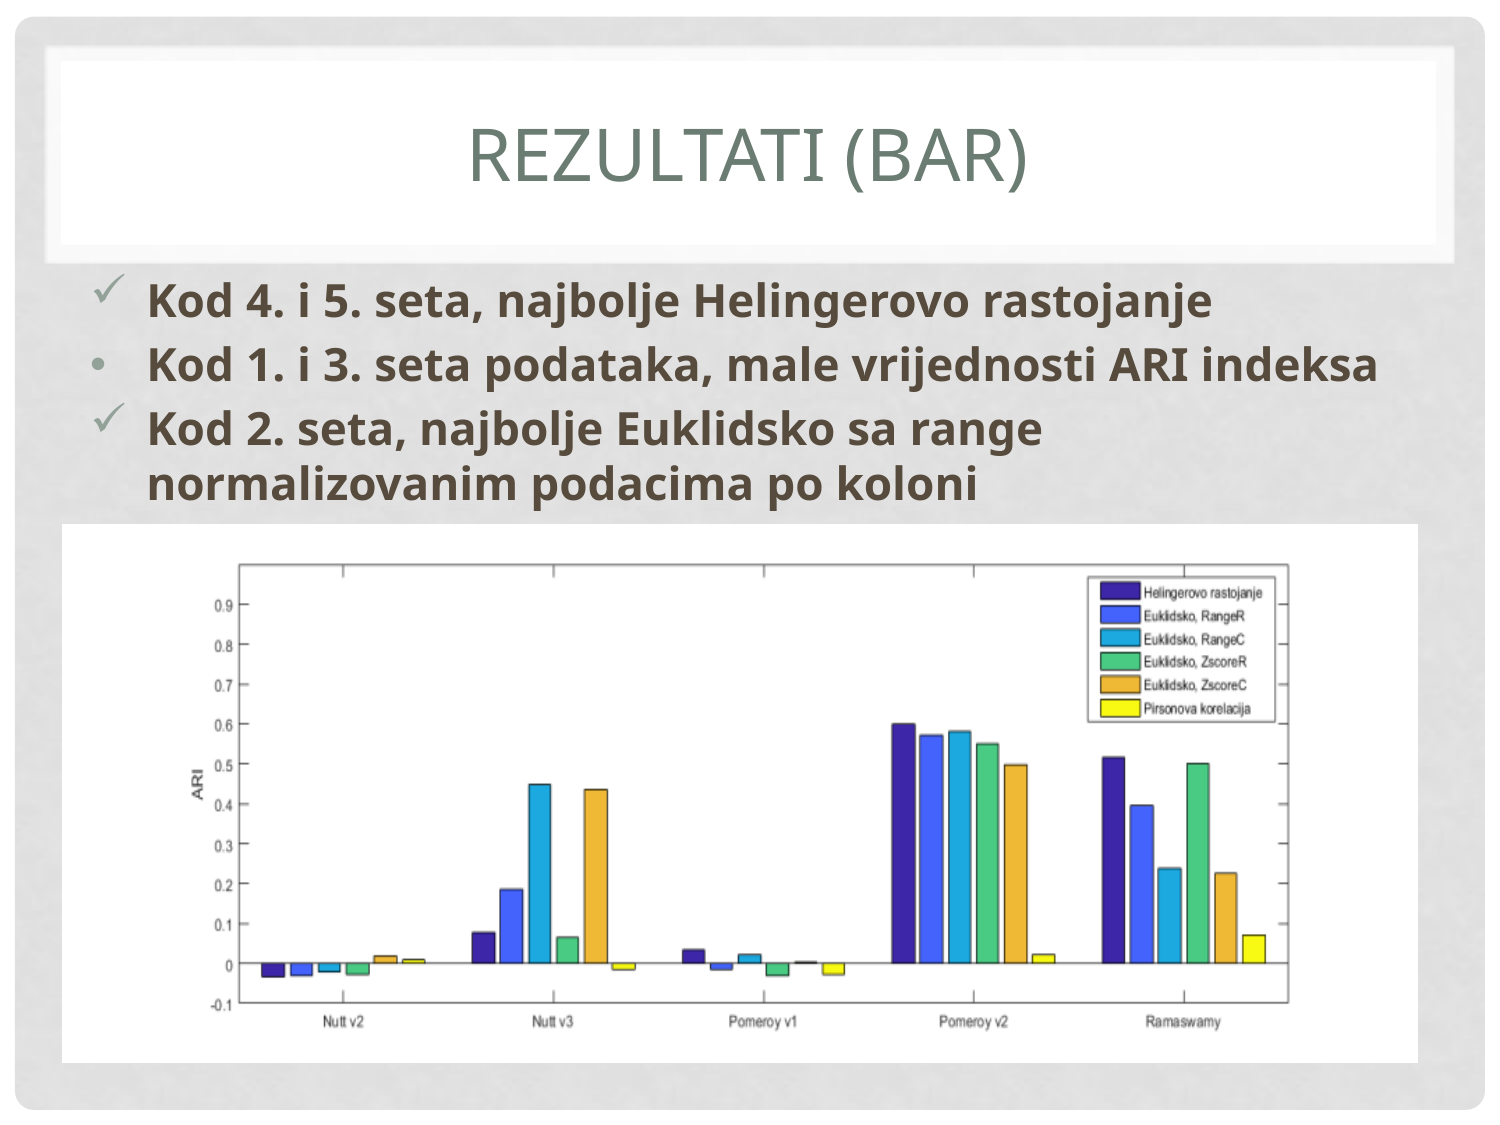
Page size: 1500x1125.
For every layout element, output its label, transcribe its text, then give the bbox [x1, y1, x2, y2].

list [62, 524, 1418, 1063]
title rezultati (bar) [69, 66, 1425, 238]
list Kod 4. i 5. seta, najbolje Helingerovo rastojanje Kod 1. i 3. seta podataka, male vrijednosti ARI indeksa Kod 2. seta, najbolje Euklidsko sa range normalizovanim podacima po koloni [75, 275, 1443, 518]
